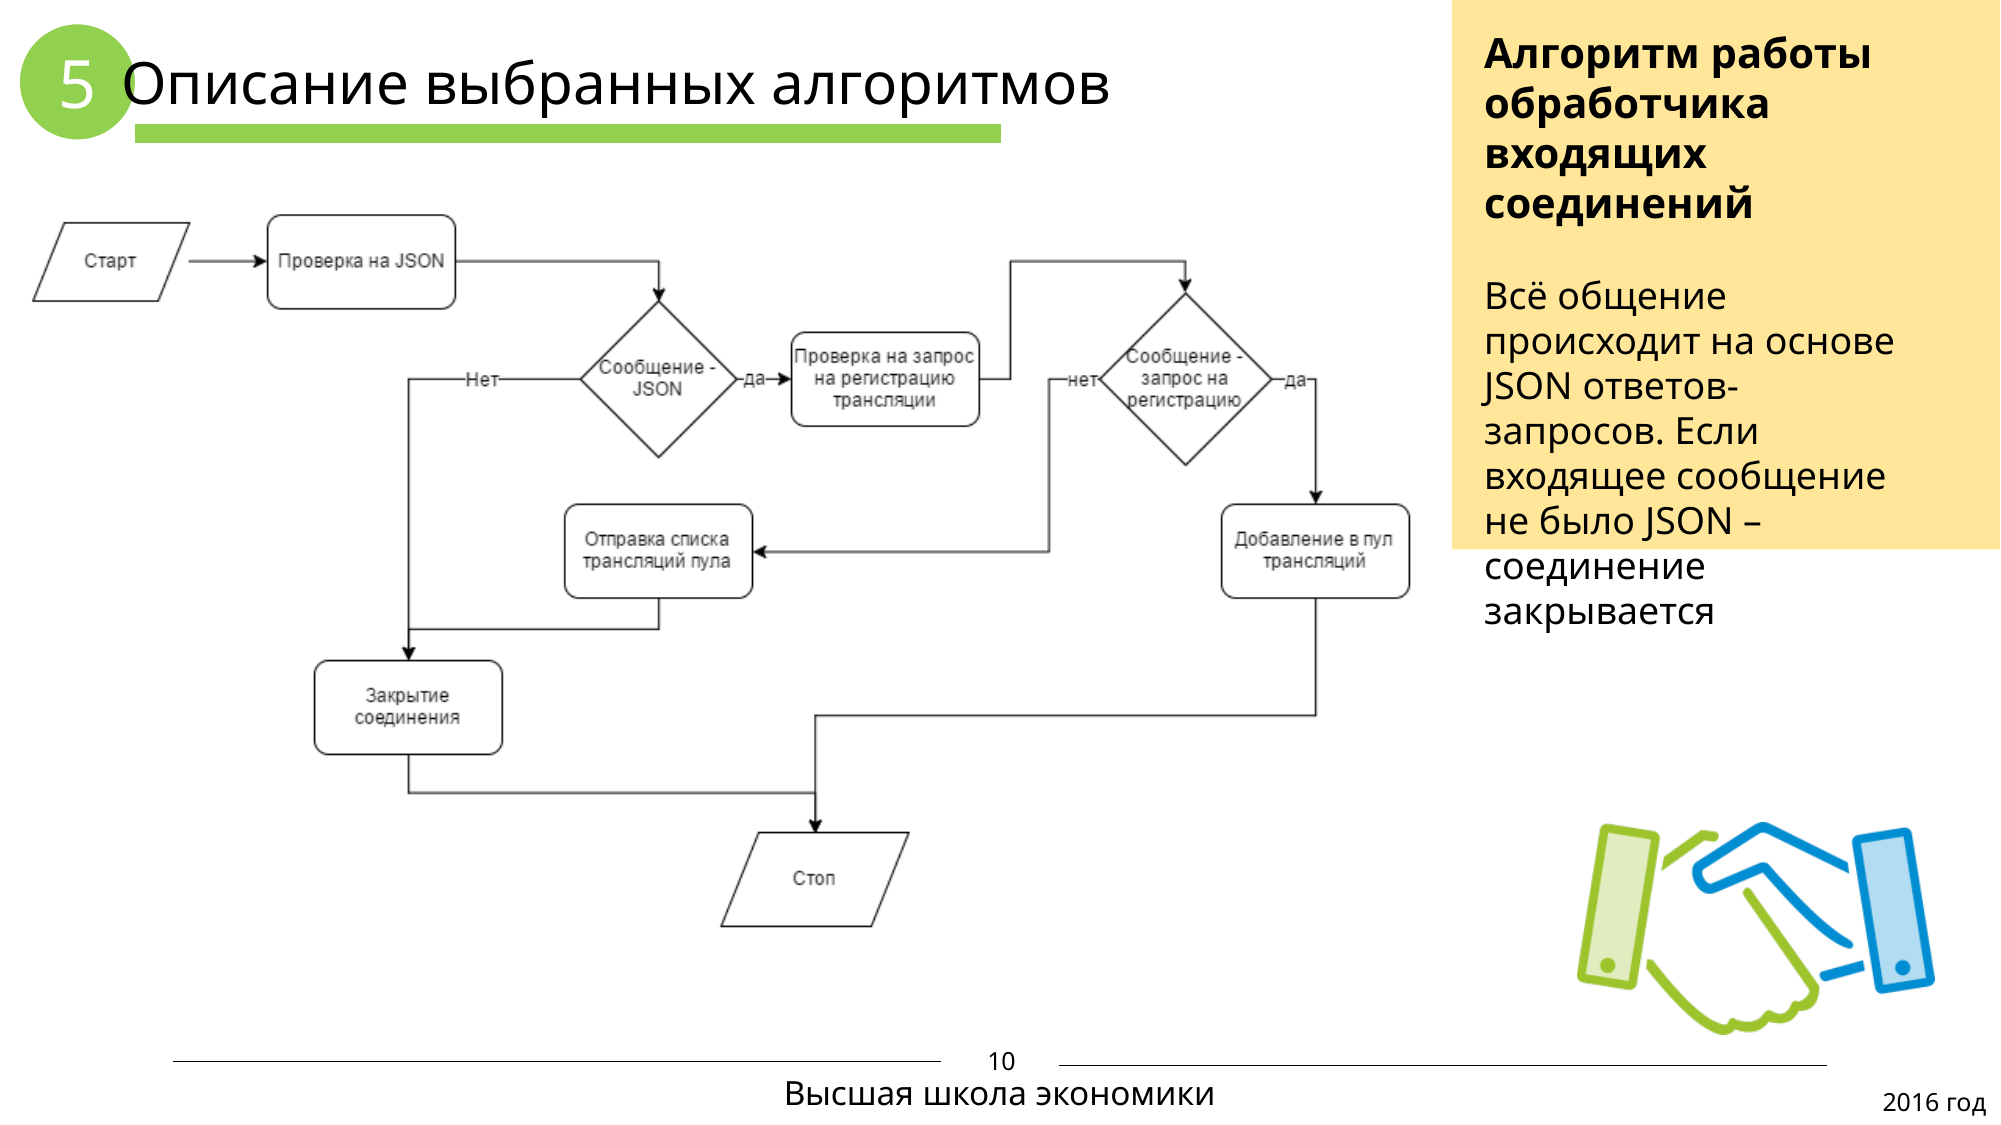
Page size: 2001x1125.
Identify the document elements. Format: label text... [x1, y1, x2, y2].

text_box [1451, 0, 2000, 550]
picture [31, 213, 1412, 929]
text_box 10 [969, 1030, 1031, 1065]
text_box Высшая школа экономики [768, 1065, 1231, 1120]
text_box Описание выбранных алгоритмов [106, 39, 1126, 124]
text_box Алгоритм работы обработчика входящих соединений Всё общение происходит на основе JSON ответов-запросов. Если входящее сообщение не было JSON – соединение закрывается [1469, 19, 1935, 640]
text_box 5 [17, 22, 120, 142]
text_box [135, 124, 1001, 143]
picture [1861, 837, 1926, 984]
text_box 2016 год [1867, 1079, 2000, 1125]
picture [1576, 822, 1935, 1035]
